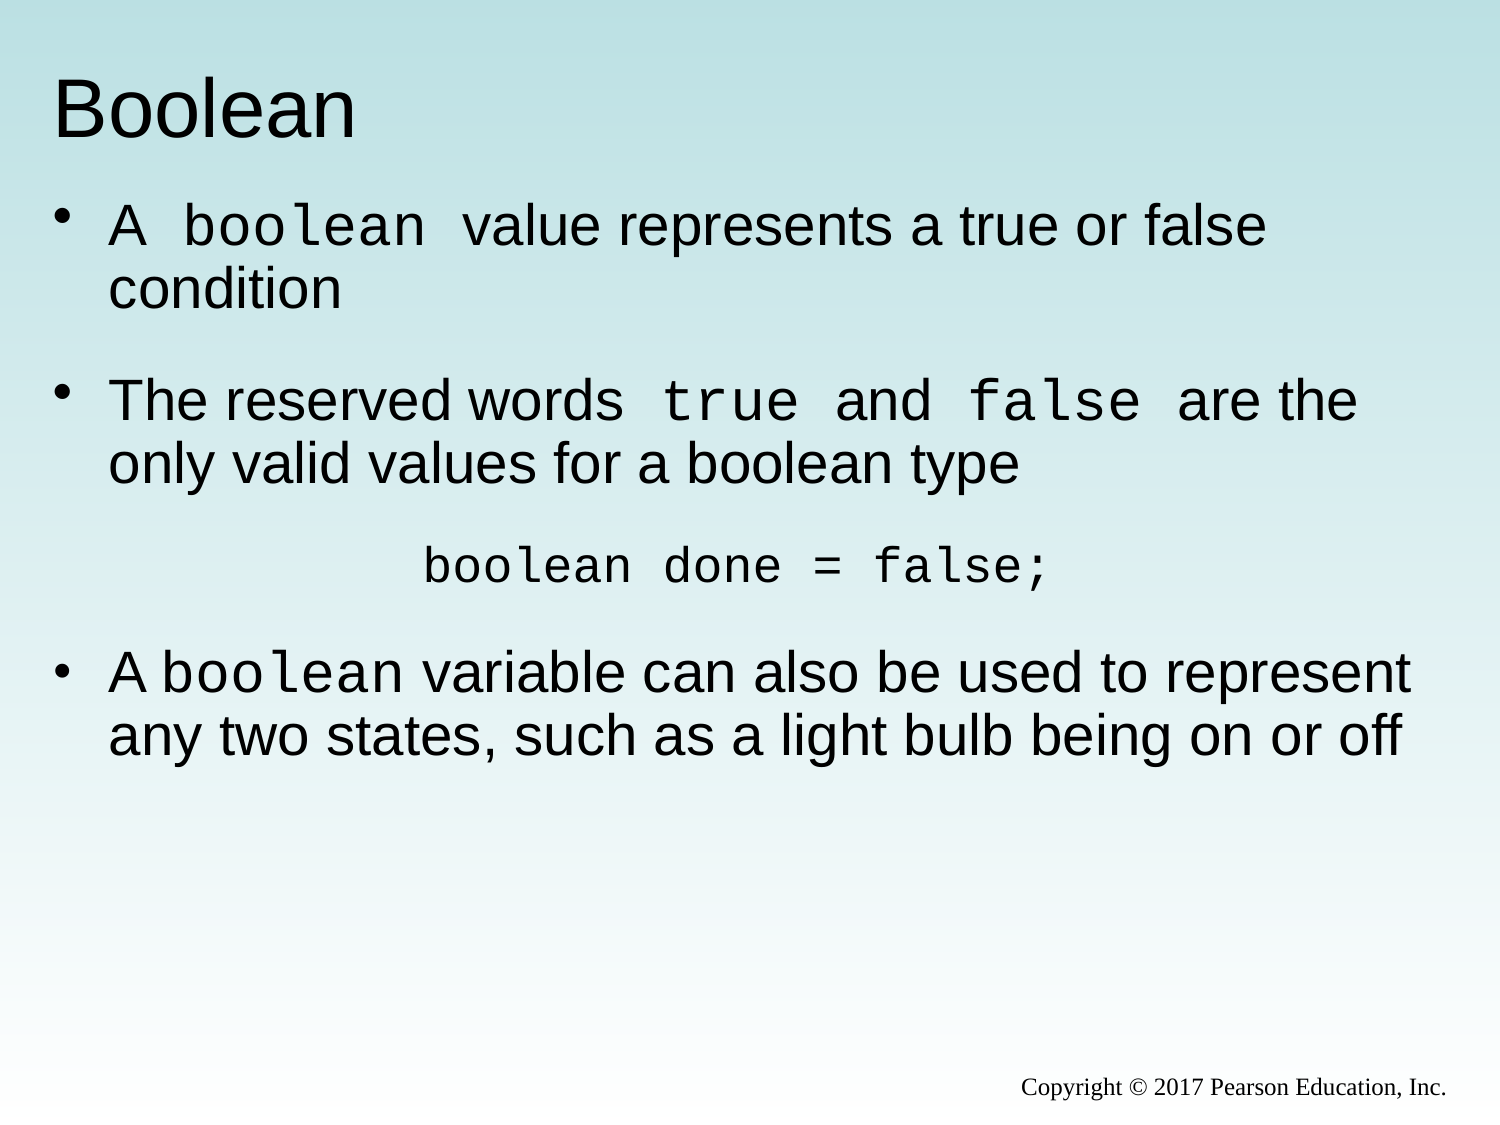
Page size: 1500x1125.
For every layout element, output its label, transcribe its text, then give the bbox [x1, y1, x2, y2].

title Boolean [37, 45, 1463, 163]
list A boolean value represents a true or false condition The reserved words true and false are the only valid values for a boolean type boolean done = false; A boolean variable can also be used to represent any two states, such as a light bulb being on or off [37, 187, 1438, 925]
footer Copyright © 2017 Pearson Education, Inc. [549, 1062, 1463, 1114]
